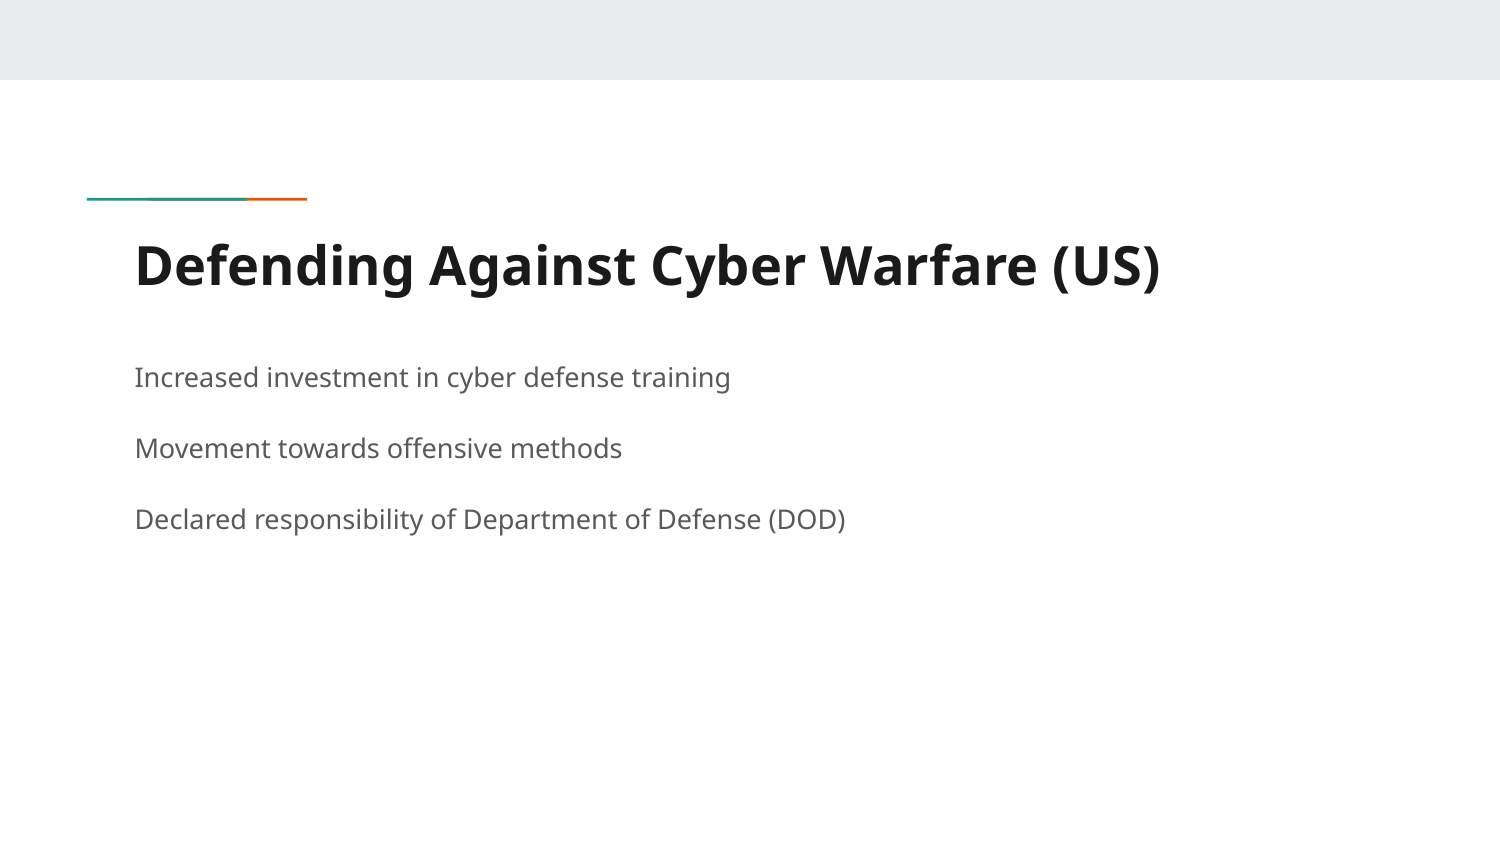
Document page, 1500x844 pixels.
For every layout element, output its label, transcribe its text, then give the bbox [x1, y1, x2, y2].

title Defending Against Cyber Warfare (US) [119, 216, 1381, 305]
list Increased investment in cyber defense training Movement towards offensive methods Declared responsibility of Department of Defense (DOD) [119, 341, 1381, 712]
